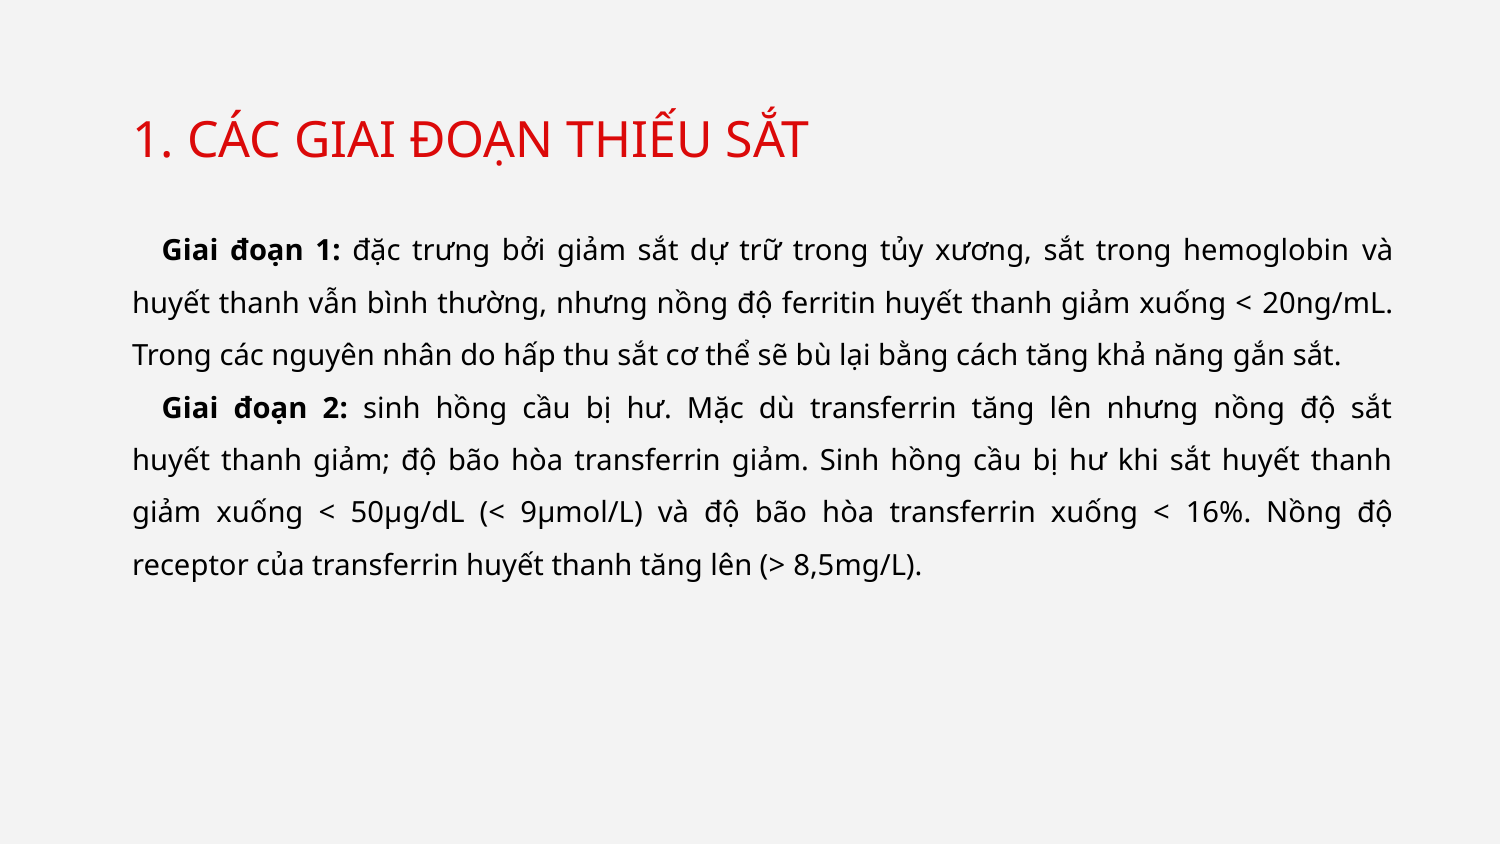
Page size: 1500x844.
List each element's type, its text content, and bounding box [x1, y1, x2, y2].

text_box Giai đoạn 1: đặc trưng bởi giảm sắt dự trữ trong tủy xương, sắt trong hemoglobin và huyết thanh vẫn bình thường, nhưng nồng độ ferritin huyết thanh giảm xuống < 20ng/mL. Trong các nguyên nhân do hấp thu sắt cơ thể sẽ bù lại bằng cách tăng khả năng gắn sắt. Giai đoạn 2: sinh hồng cầu bị hư. Mặc dù transferrin tăng lên nhưng nồng độ sắt huyết thanh giảm; độ bão hòa transferrin giảm. Sinh hồng cầu bị hư khi sắt huyết thanh giảm xuống < 50μg/dL (< 9μmol/L) và độ bão hòa transferrin xuống < 16%. Nồng độ receptor của transferrin huyết thanh tăng lên (> 8,5mg/L). [117, 199, 1409, 597]
text_box 1. CÁC GIAI ĐOẠN THIẾU SẮT [117, 92, 1450, 182]
